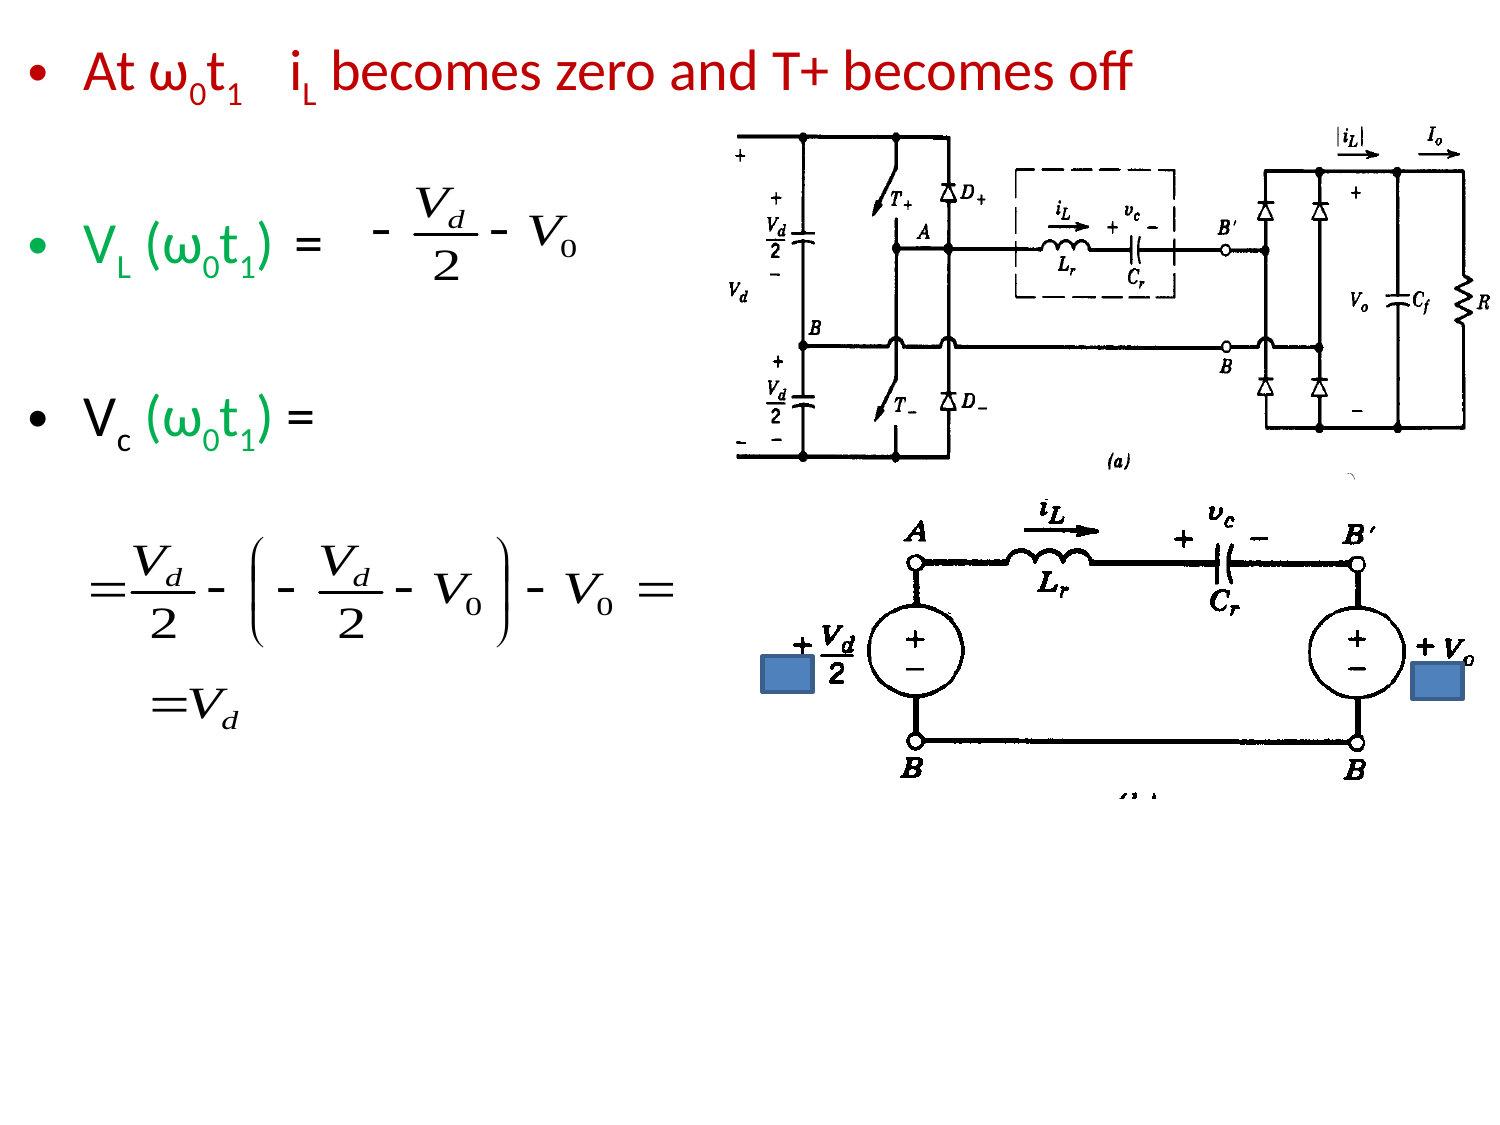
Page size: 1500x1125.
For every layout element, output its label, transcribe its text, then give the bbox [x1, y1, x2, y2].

list At ω0t1 iL becomes zero and T+ becomes off VL (ω0t1) = Vc (ω0t1) = [12, 24, 1500, 1125]
picture [762, 499, 1500, 799]
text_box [137, 673, 255, 742]
picture [677, 99, 1500, 482]
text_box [75, 528, 678, 657]
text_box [362, 174, 588, 291]
